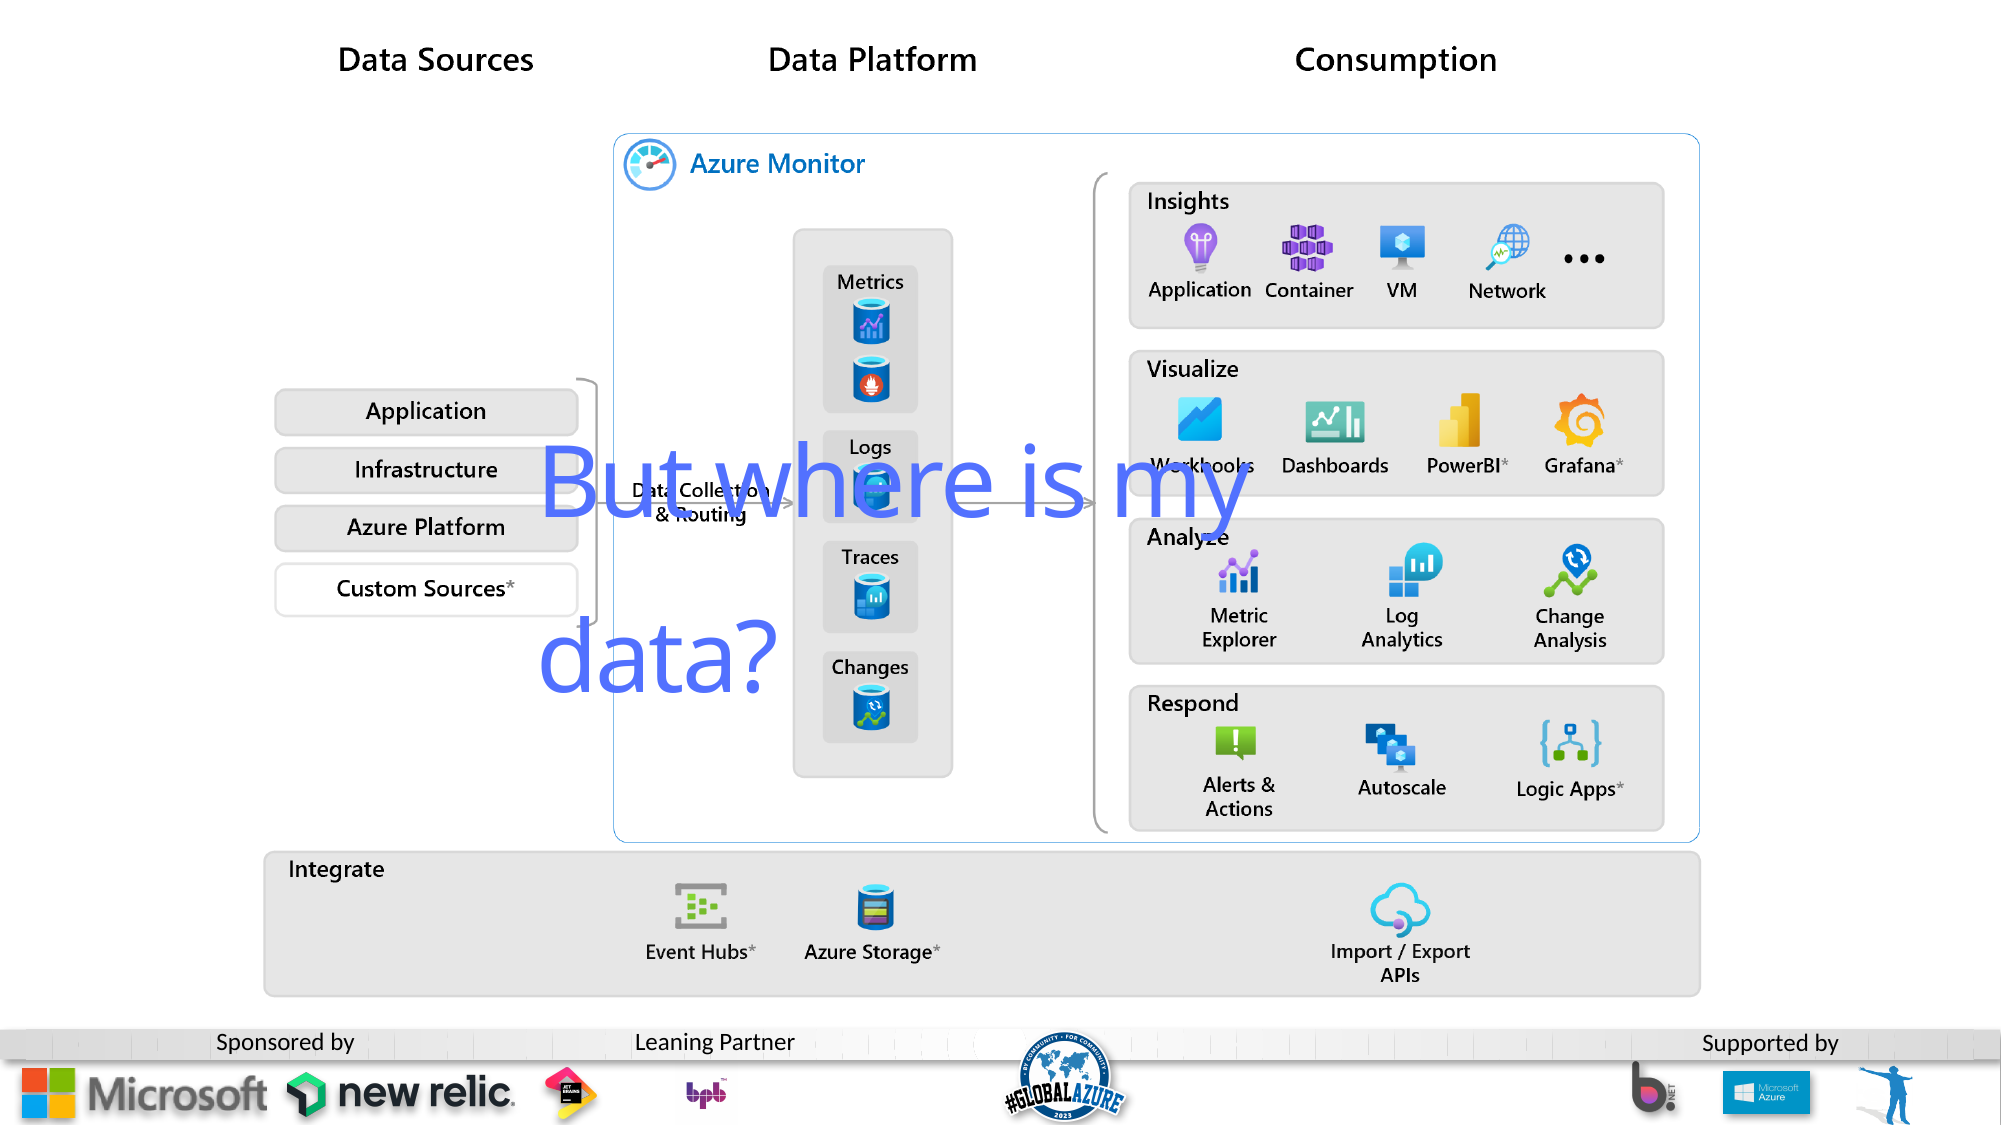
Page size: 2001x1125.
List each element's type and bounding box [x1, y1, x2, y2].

picture [1735, 1084, 1753, 1101]
picture [287, 1072, 515, 1117]
picture [1629, 1061, 1680, 1113]
picture [1001, 1028, 1128, 1125]
picture [22, 1068, 267, 1118]
picture [1856, 1065, 1913, 1125]
picture [221, 0, 1730, 1019]
picture [675, 1062, 738, 1125]
picture [540, 1062, 602, 1124]
